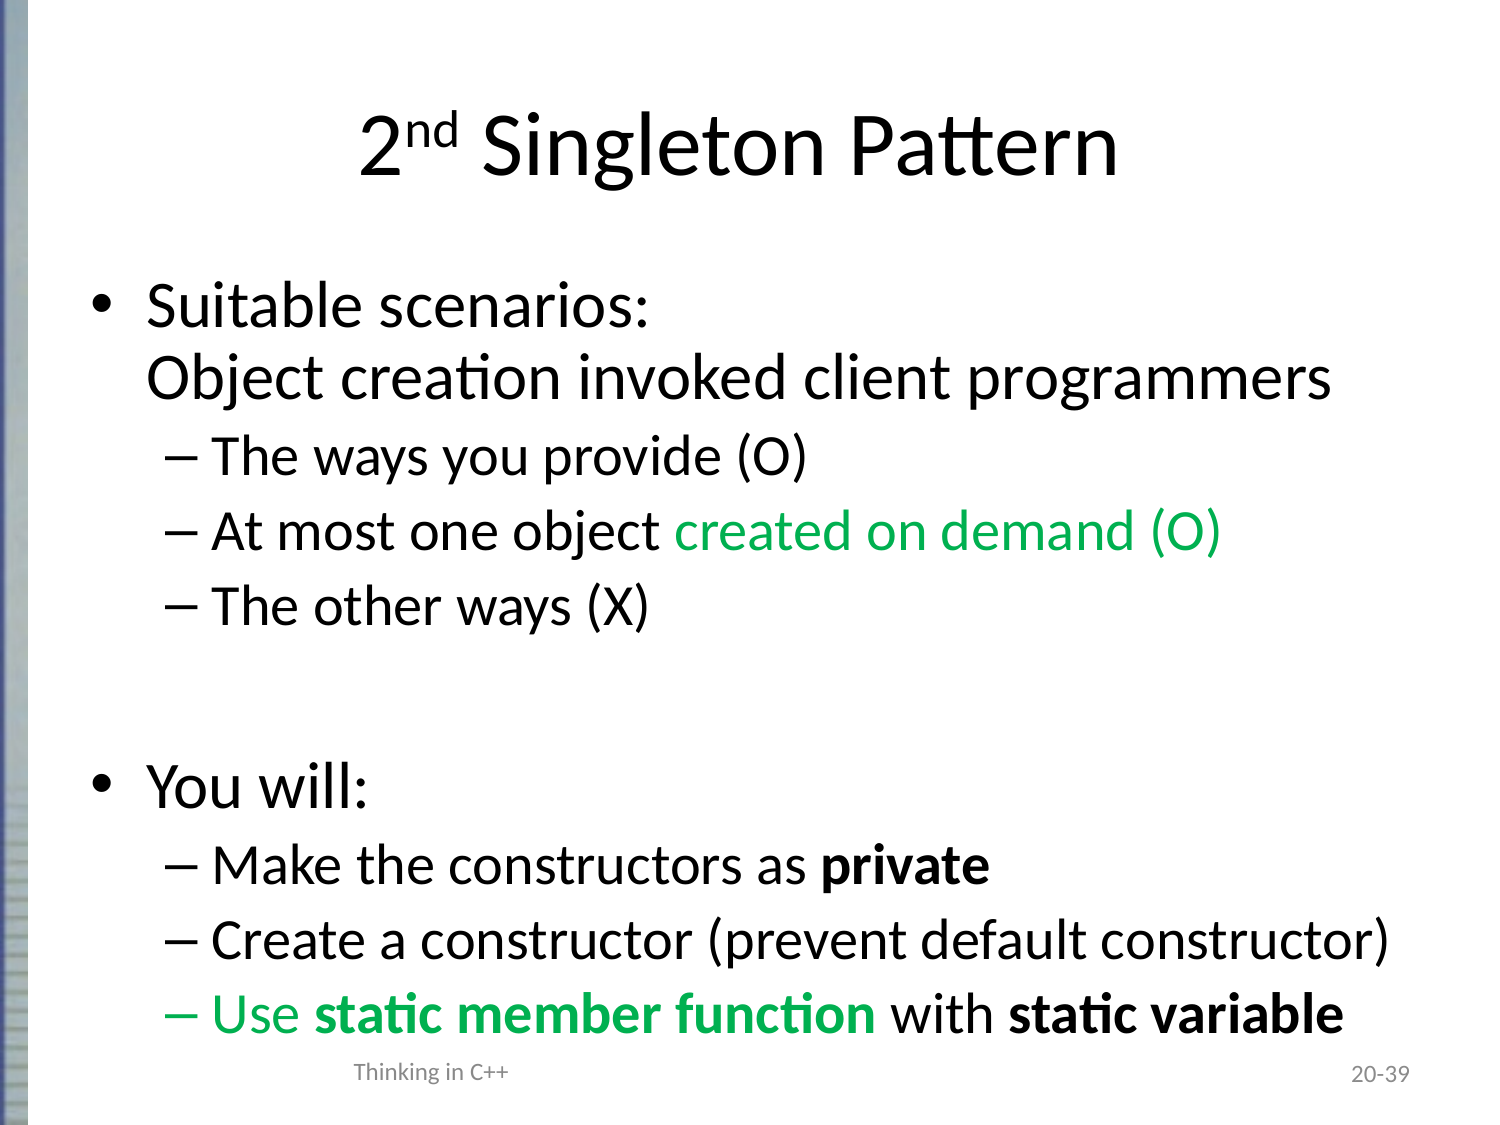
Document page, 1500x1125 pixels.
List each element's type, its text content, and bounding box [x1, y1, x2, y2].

picture [0, 0, 28, 1125]
footer Thinking in C++ [75, 1040, 788, 1100]
list Suitable scenarios: Object creation invoked client programmers The ways you provide (O) At most one object created on demand (O) The other ways (X) You will: Make the constructors as private Create a constructor (prevent default constructor) Use static member function with static variable [75, 262, 1425, 1005]
slide_number 20-39 [1074, 1042, 1425, 1103]
title 2nd Singleton Pattern [75, 45, 1425, 233]
